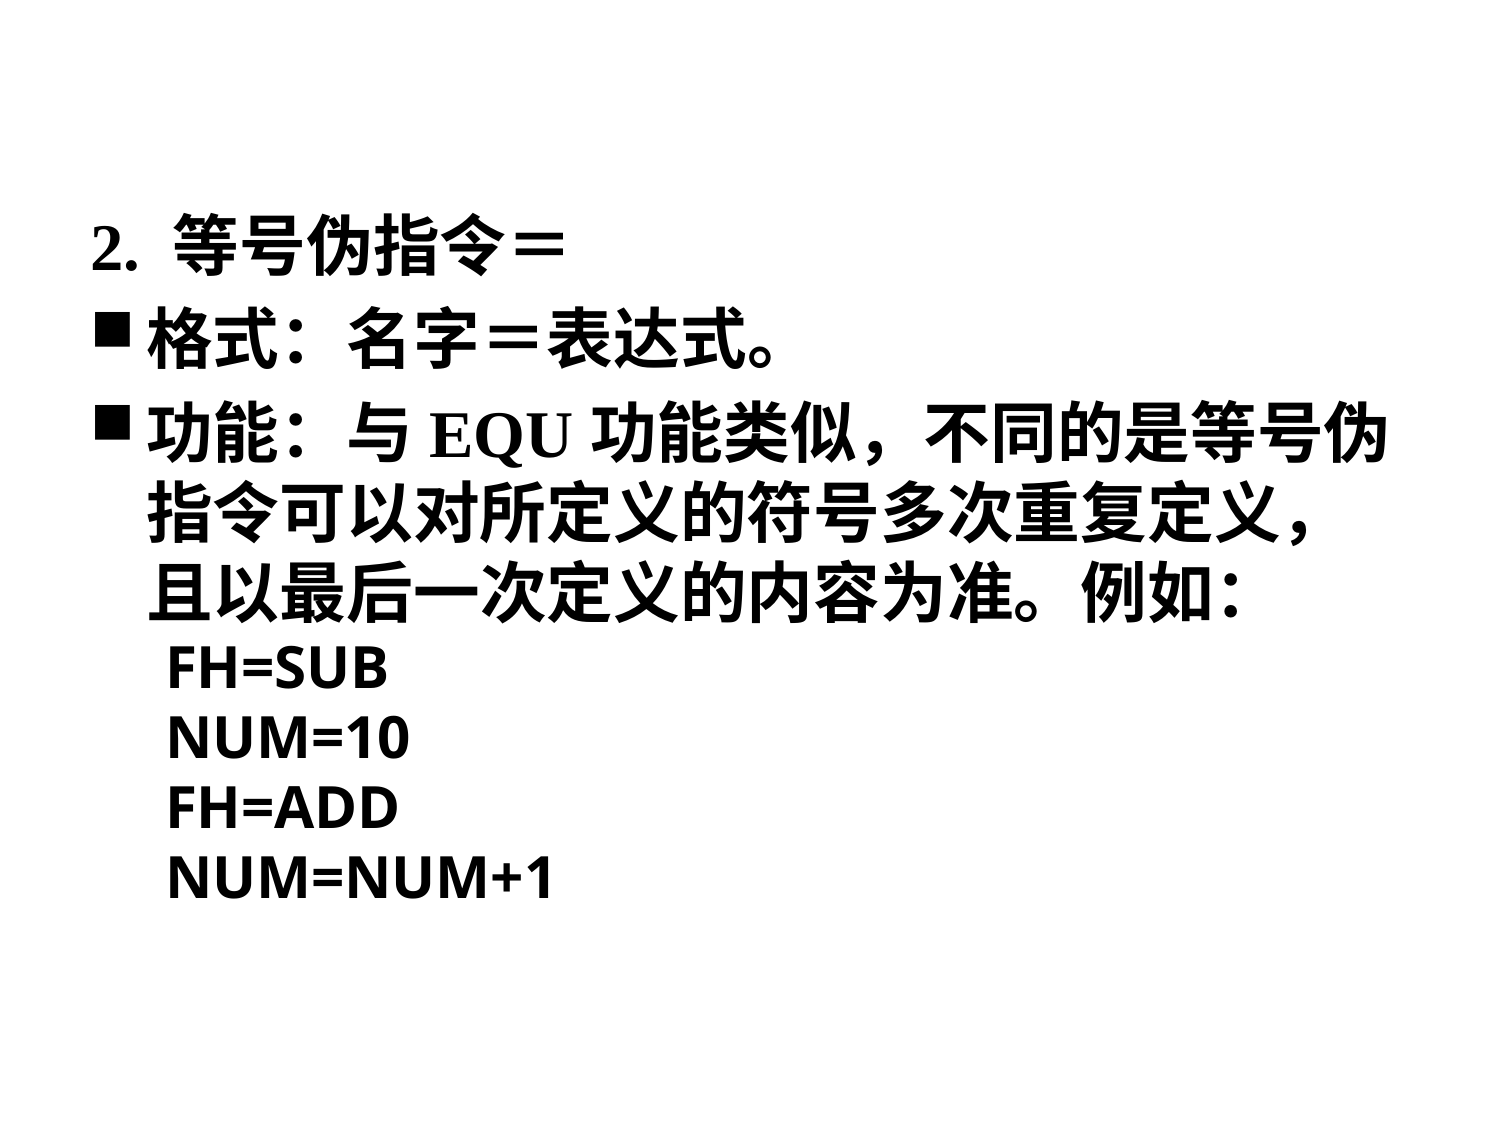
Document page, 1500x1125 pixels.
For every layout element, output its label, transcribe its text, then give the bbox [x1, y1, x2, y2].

list 2. 等号伪指令＝ 格式：名字＝表达式。 功能：与EQU功能类似，不同的是等号伪指令可以对所定义的符号多次重复定义，且以最后一次定义的内容为准。例如： FH=SUB NUM=10 FH=ADD NUM=NUM+1 [74, 196, 1426, 1024]
